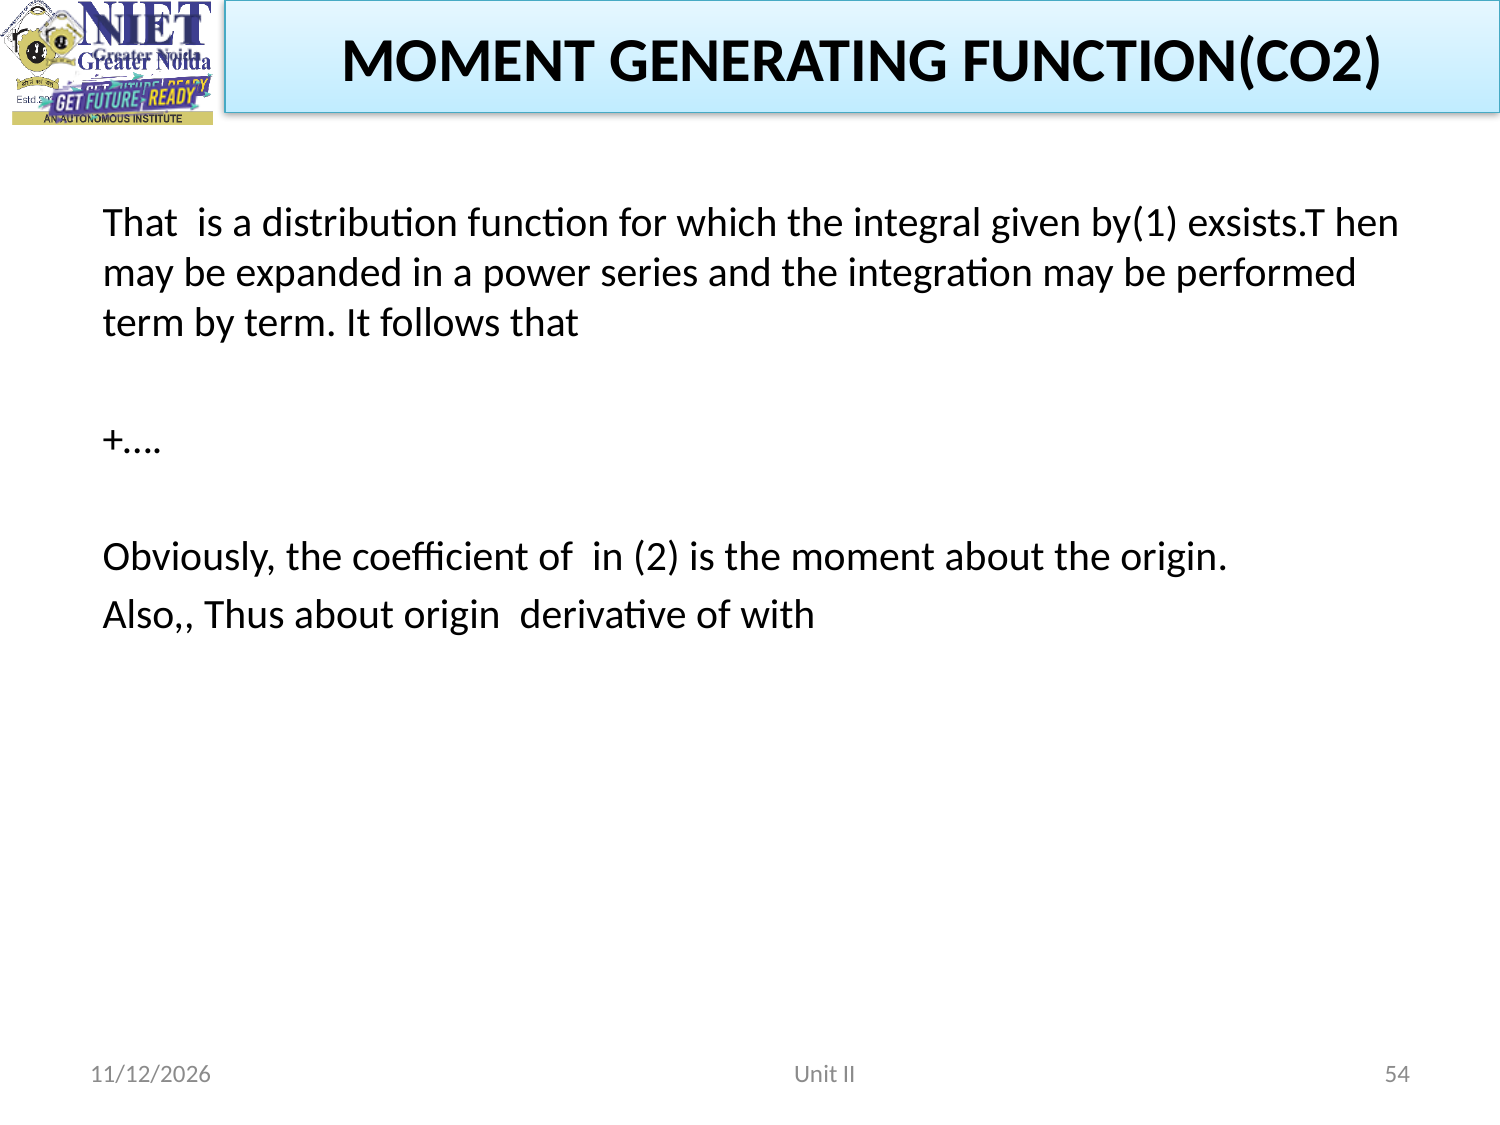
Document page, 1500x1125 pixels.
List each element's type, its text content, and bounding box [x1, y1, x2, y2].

footer Unit II [412, 1042, 1074, 1103]
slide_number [75, 1042, 412, 1103]
picture [0, 0, 238, 135]
slide_number 54 [1074, 1042, 1425, 1103]
text_box MOMENT GENERATING FUNCTION(CO2) [238, 0, 1500, 113]
